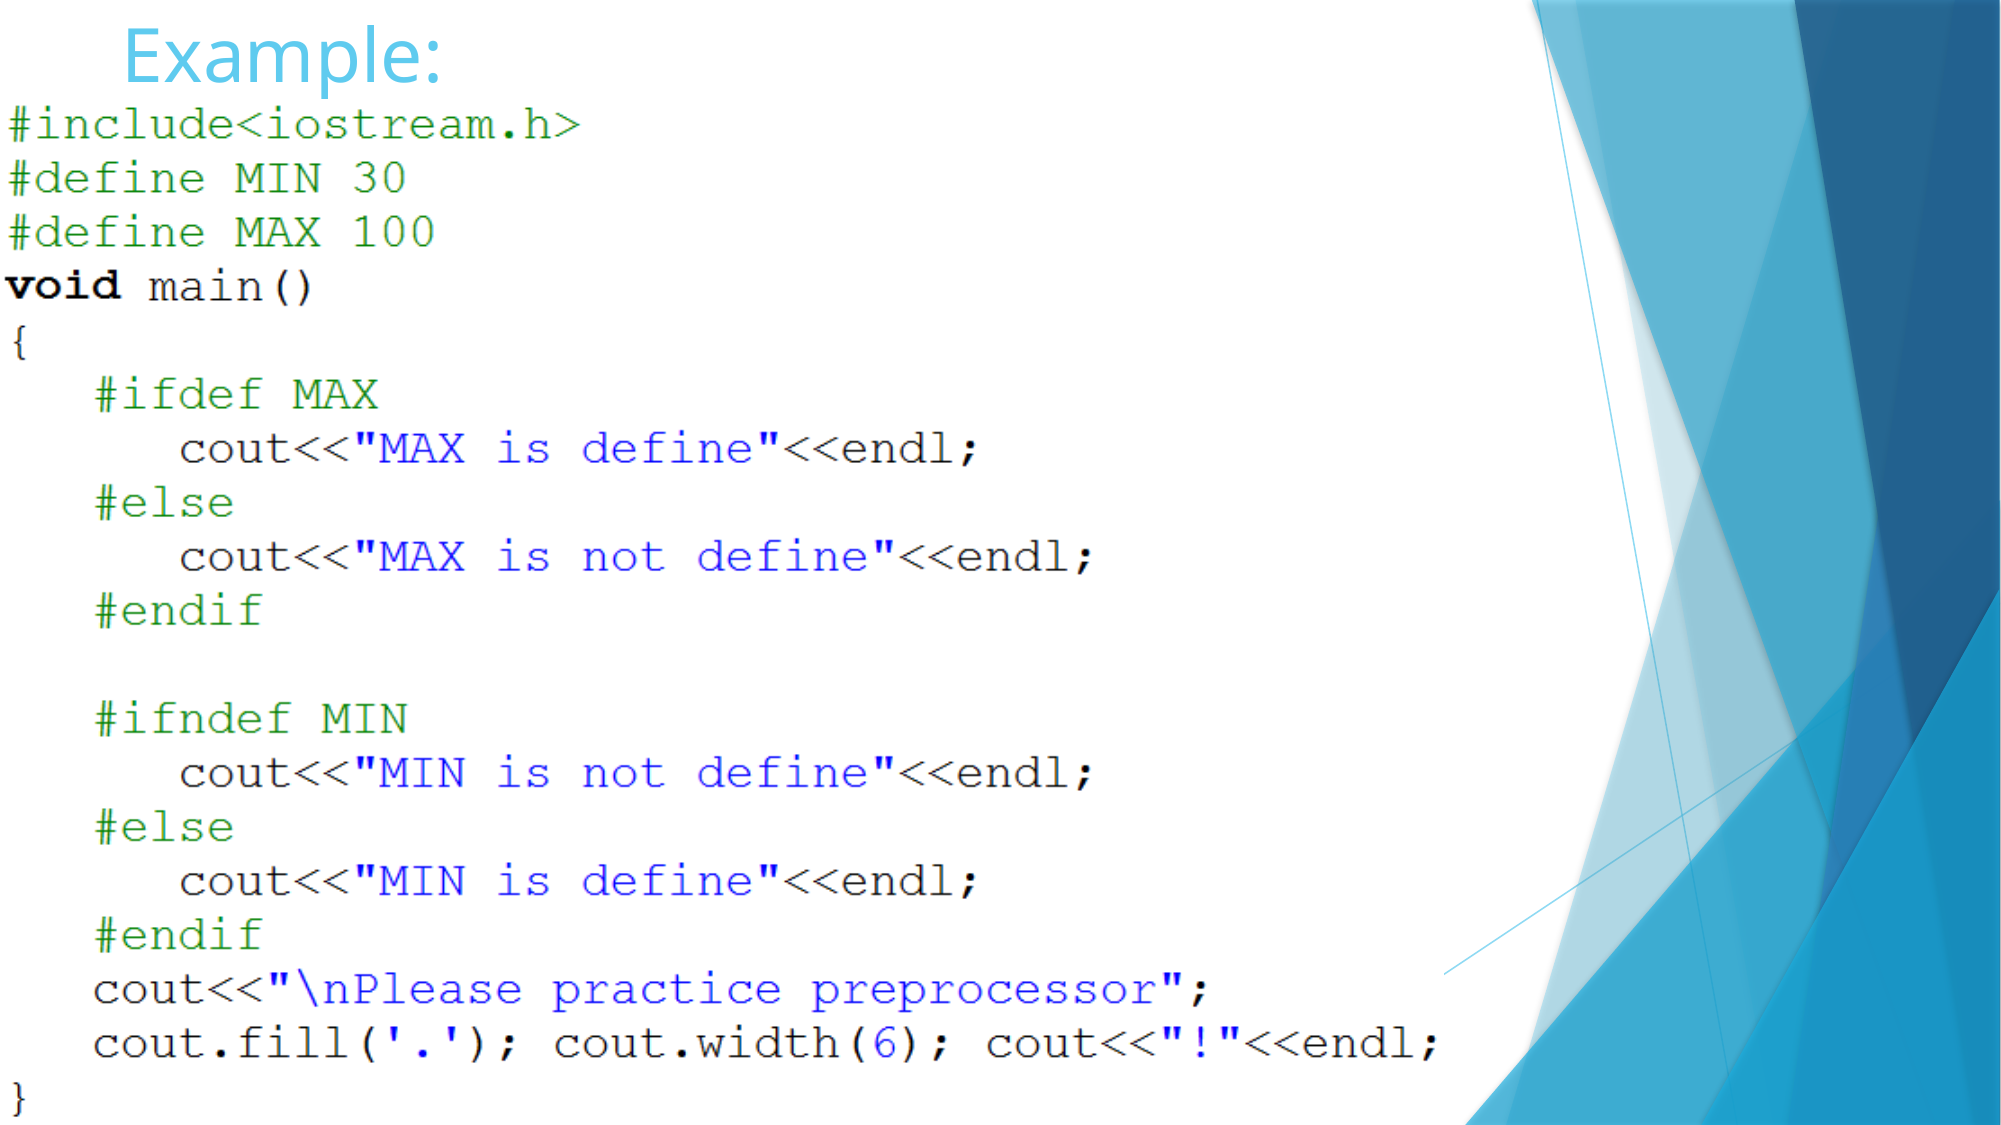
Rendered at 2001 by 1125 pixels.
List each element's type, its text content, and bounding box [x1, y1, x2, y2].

picture [0, 98, 1445, 1125]
title Example: [106, 0, 1517, 217]
